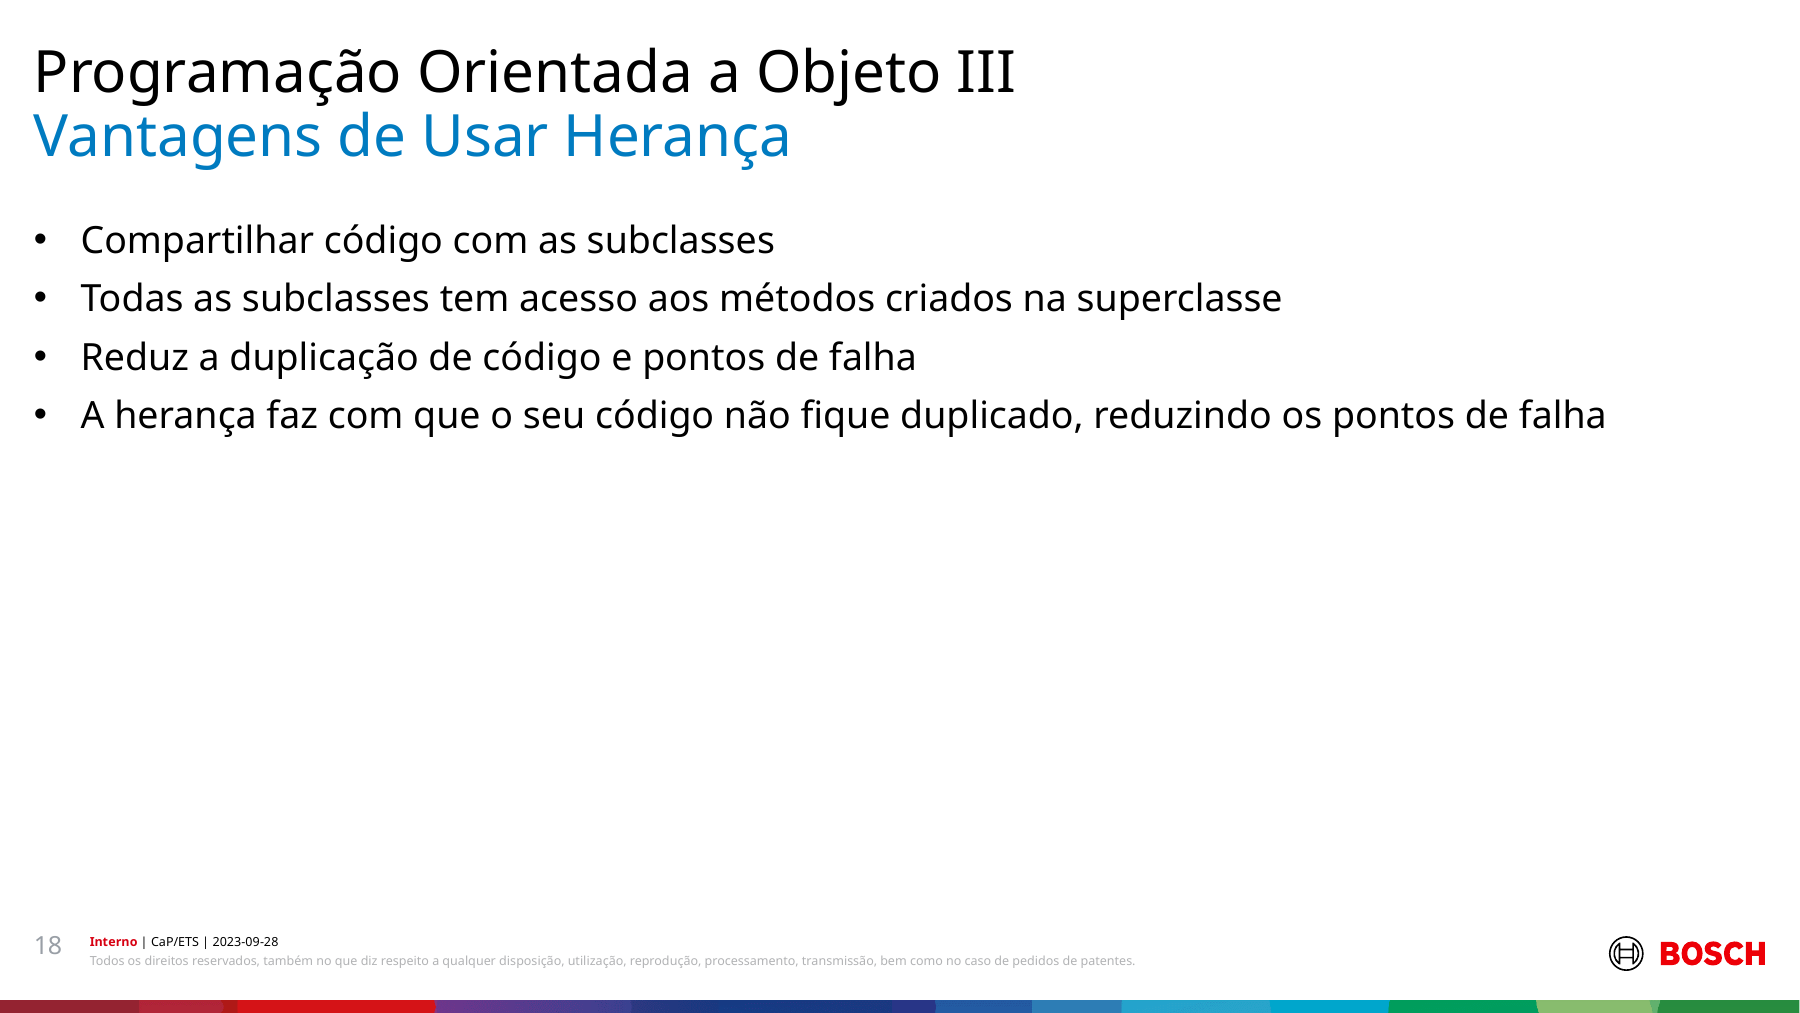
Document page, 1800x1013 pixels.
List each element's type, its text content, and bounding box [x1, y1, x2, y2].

slide_number 18 [33, 929, 81, 997]
picture [0, 1000, 1270, 1013]
title Vantagens de Usar Herança [33, 107, 1766, 171]
list Programação Orientada a Objeto III [33, 42, 1766, 107]
picture [1388, 1000, 1800, 1013]
list Compartilhar código com as subclasses Todas as subclasses tem acesso aos métodos criados na superclasse Reduz a duplicação de código e pontos de falha A herança faz com que o seu código não fique duplicado, reduzindo os pontos de falha [33, 212, 1766, 909]
